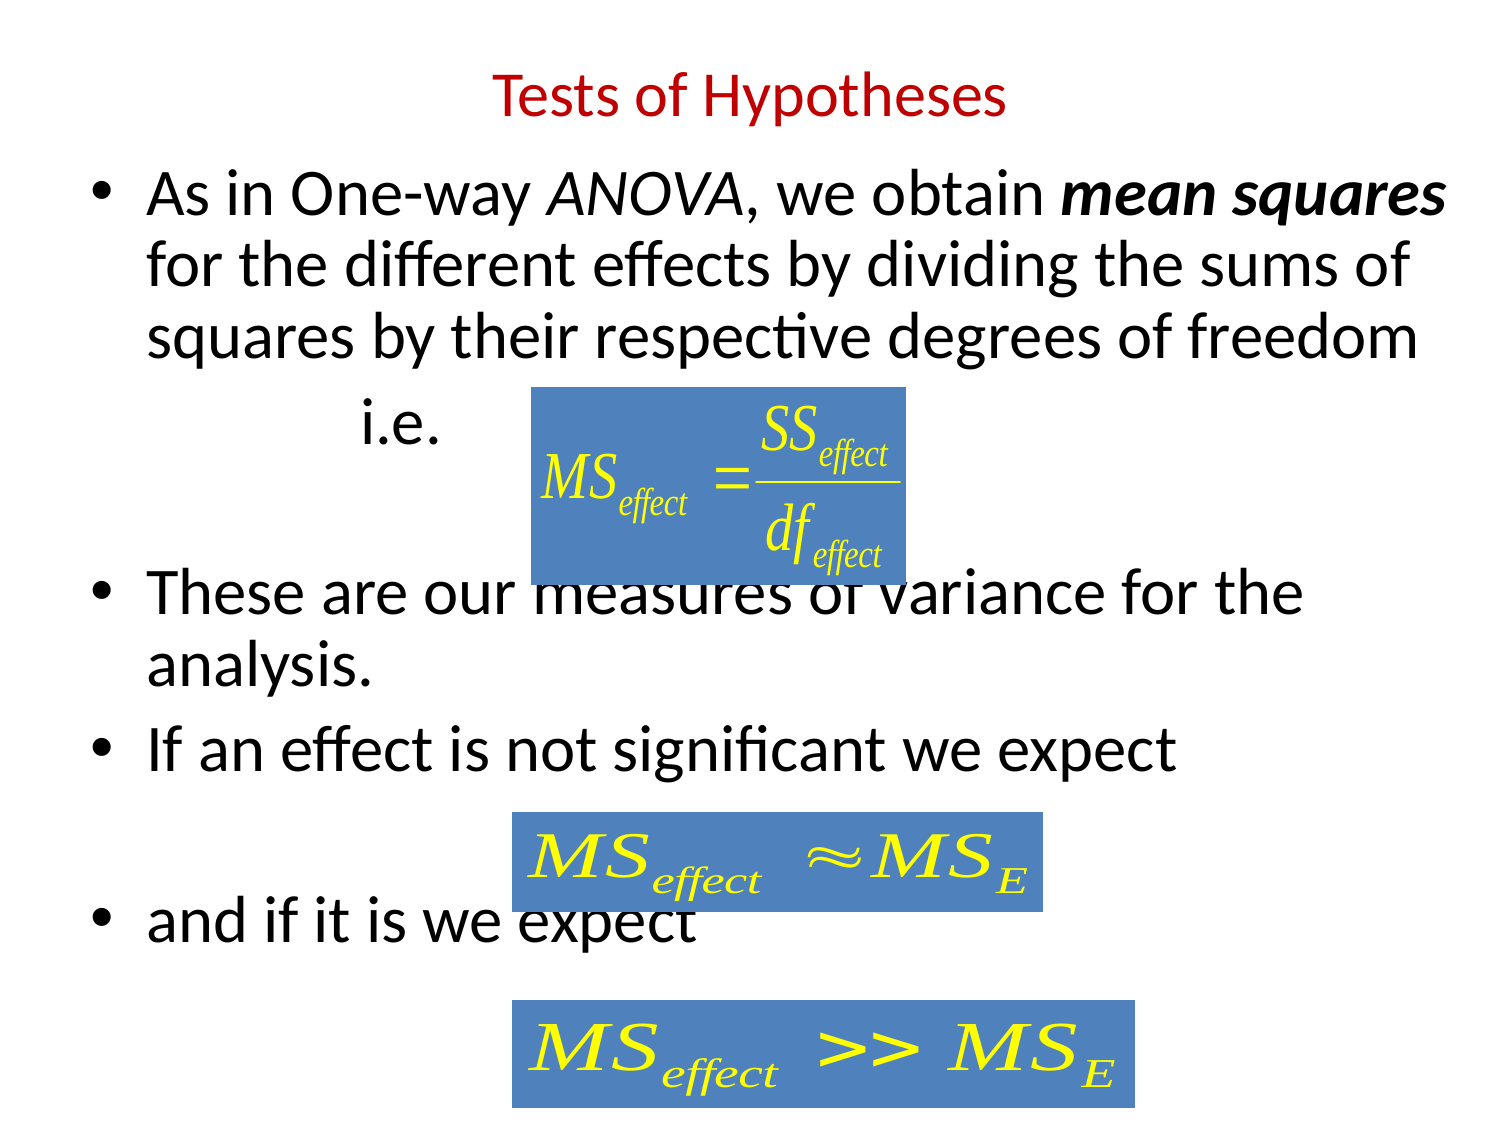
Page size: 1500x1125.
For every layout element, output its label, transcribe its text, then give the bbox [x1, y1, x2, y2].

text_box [512, 999, 1136, 1108]
title Tests of Hypotheses [75, 45, 1425, 138]
list As in One-way ANOVA, we obtain mean squares for the different effects by dividing the sums of squares by their respective degrees of freedom i.e. These are our measures of variance for the analysis. If an effect is not significant we expect and if it is we expect [75, 149, 1500, 1013]
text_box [512, 812, 1044, 913]
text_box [530, 386, 907, 585]
